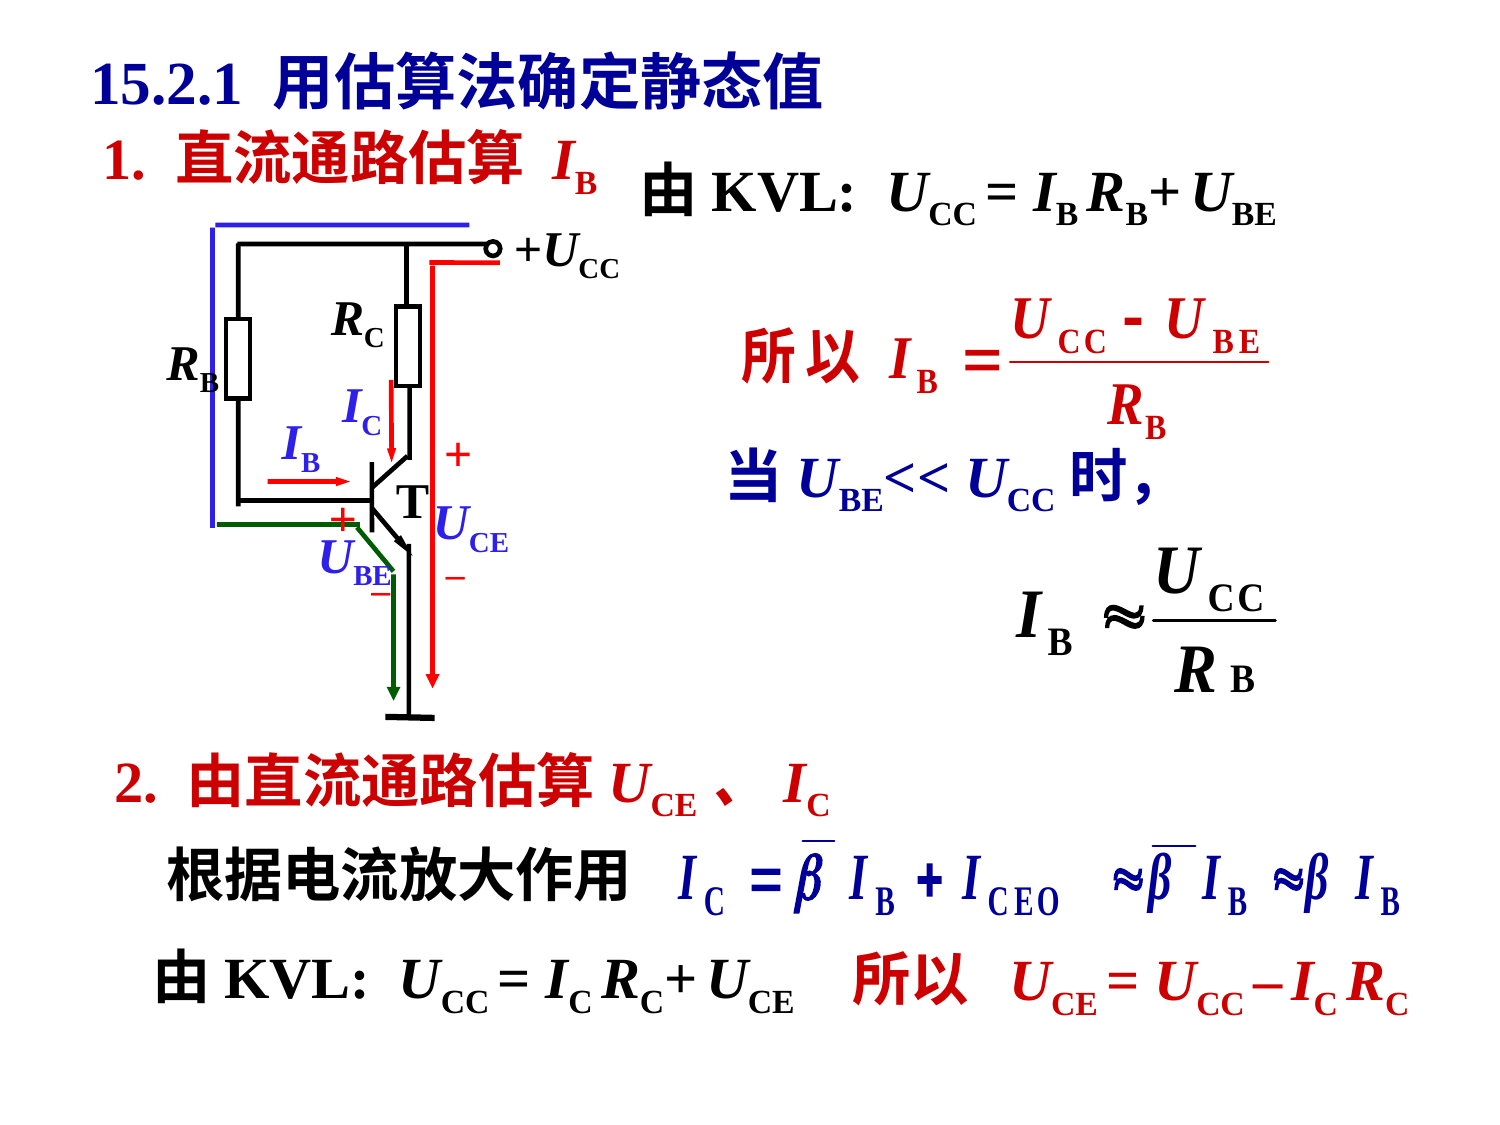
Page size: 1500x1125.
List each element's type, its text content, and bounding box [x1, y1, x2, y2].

text_box 所以 UCE = UCC – IC RC [837, 934, 1475, 1030]
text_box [666, 827, 1074, 926]
text_box 由KVL: UCC = IB RB+ UBE [624, 145, 1472, 240]
text_box 1. 直流通路估算 IB [87, 113, 935, 209]
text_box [734, 281, 1276, 451]
text_box 由KVL: UCC = IC RC+ UCE [137, 932, 837, 1028]
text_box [1099, 827, 1413, 926]
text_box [1002, 527, 1285, 704]
text_box 2. 由直流通路估算UCE、IC [99, 730, 1025, 838]
text_box 根据电流放大作用 [151, 838, 661, 916]
text_box 当UBE<< UCC时， [709, 431, 1201, 526]
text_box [150, 212, 638, 720]
title 15.2.1 用估算法确定静态值 [75, 35, 1009, 125]
